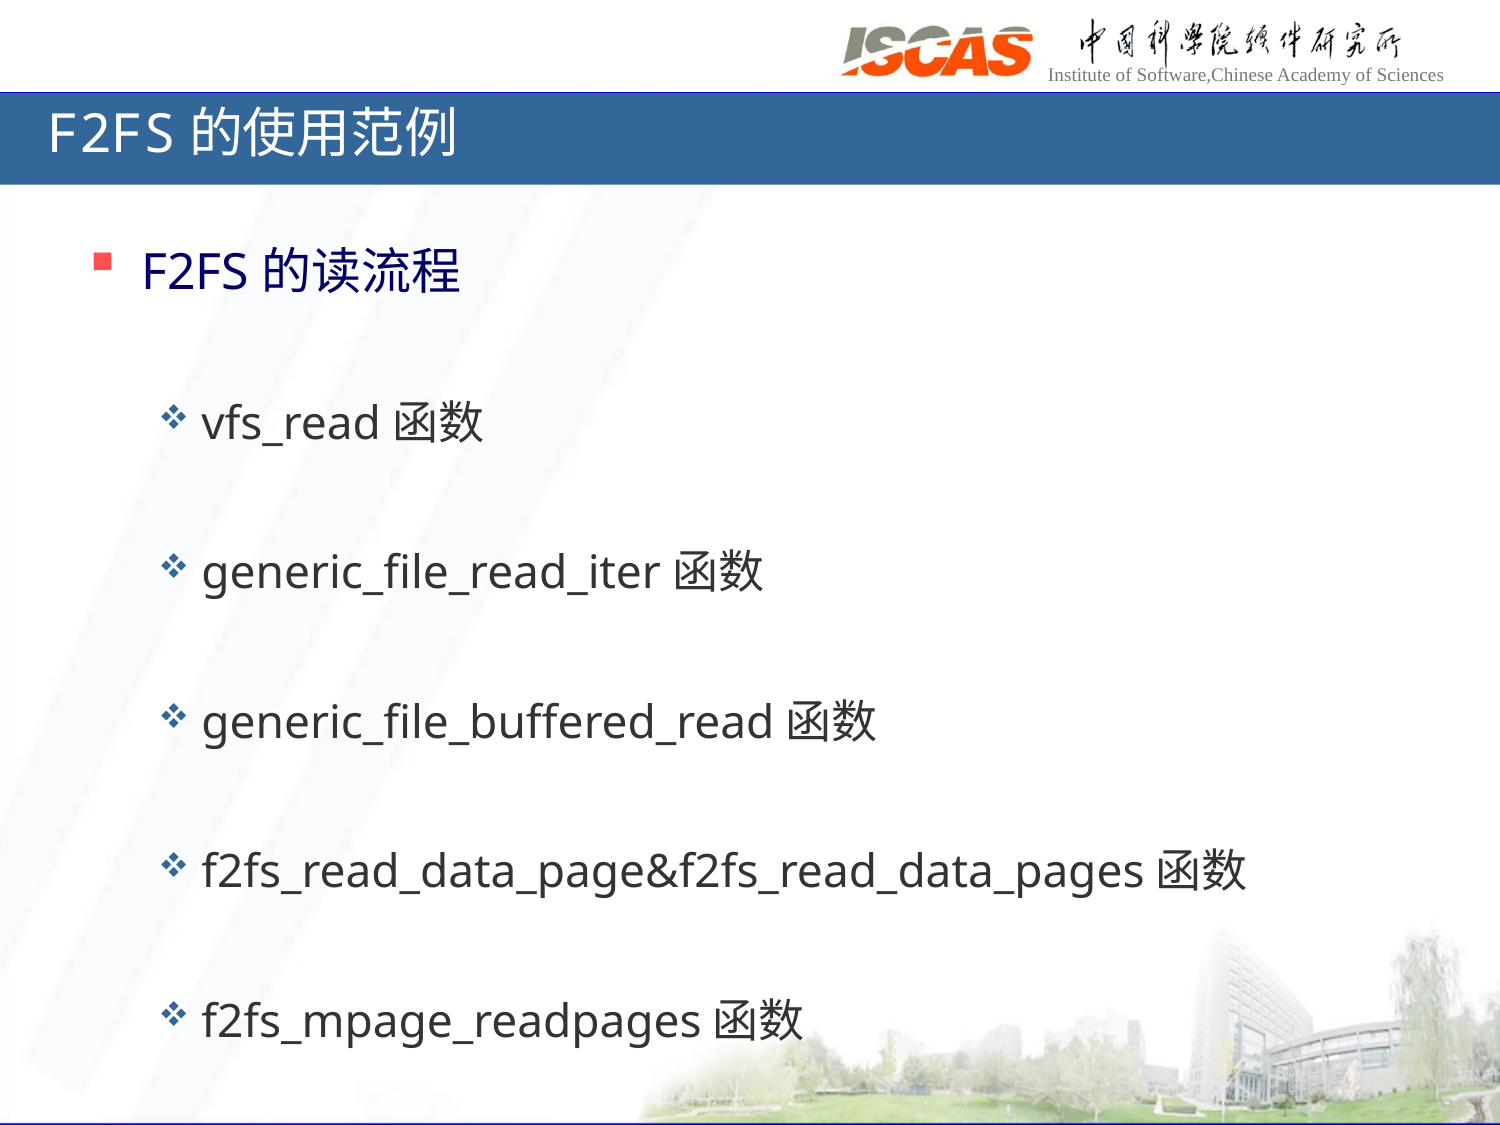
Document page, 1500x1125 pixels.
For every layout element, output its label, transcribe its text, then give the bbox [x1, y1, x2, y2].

picture [1077, 15, 1402, 71]
list F2FS的读流程 vfs_read函数 generic_file_read_iter函数 generic_file_buffered_read函数 f2fs_read_data_page&f2fs_read_data_pages函数 f2fs_mpage_readpages函数 [73, 231, 1389, 988]
title F2FS的使用范例 [0, 92, 1500, 185]
picture [0, 185, 1500, 1125]
picture [837, 18, 1045, 87]
